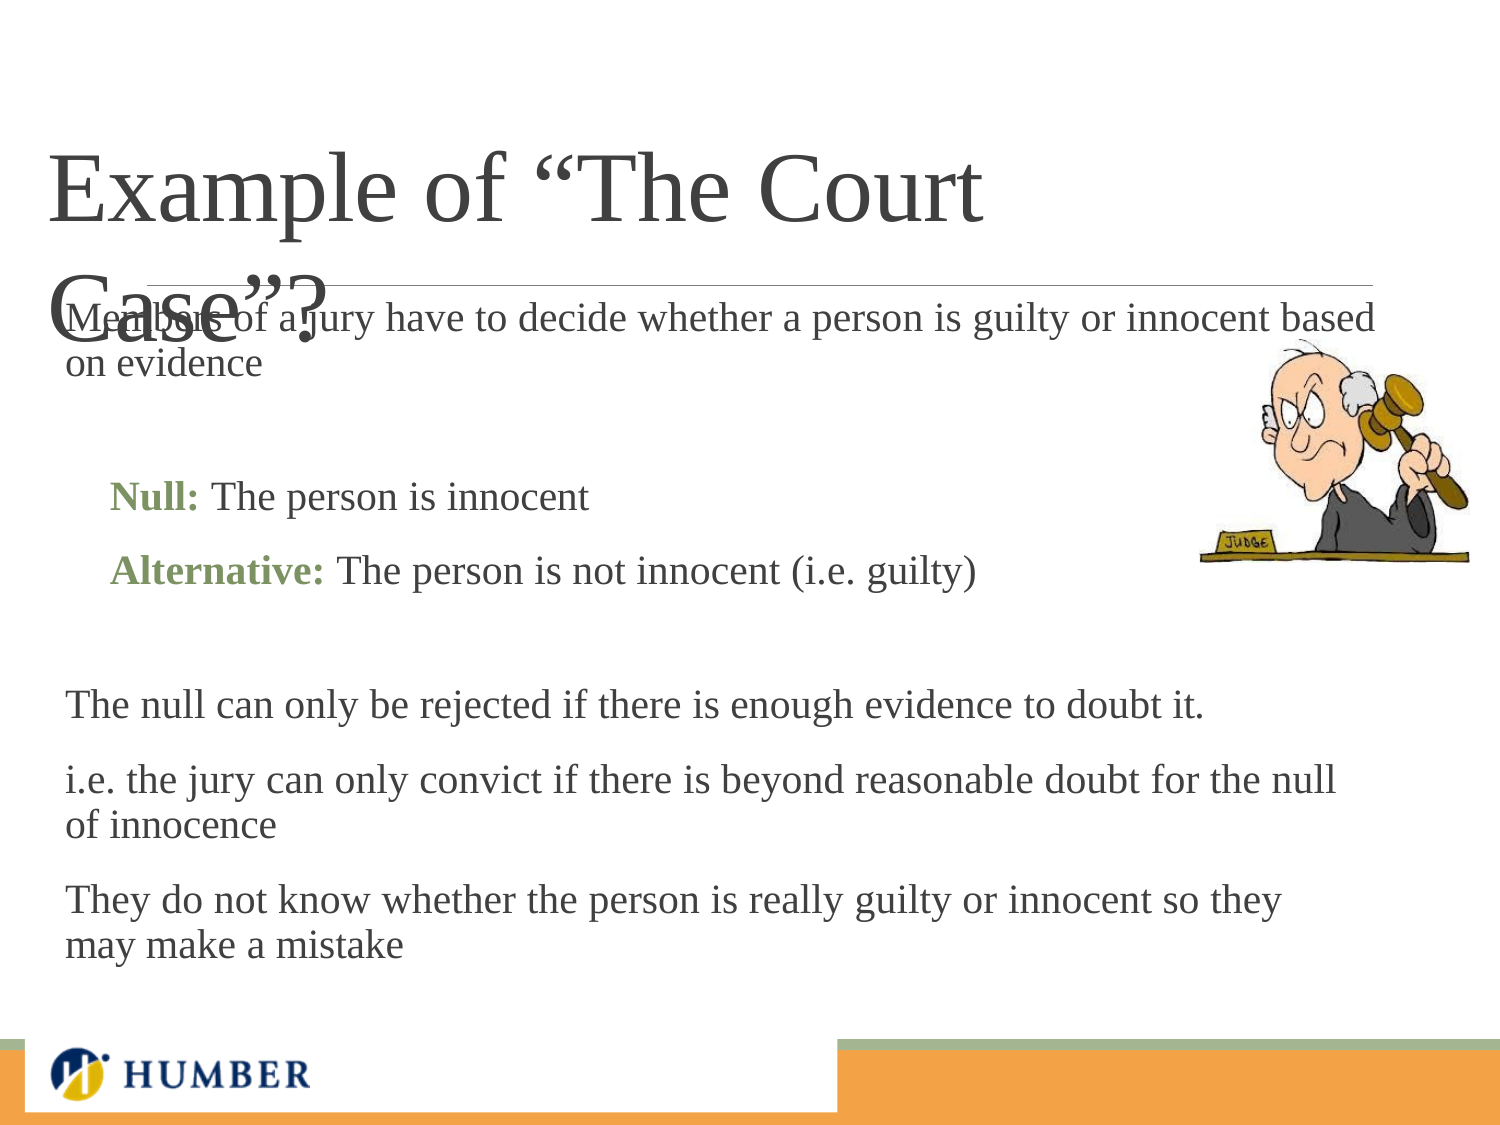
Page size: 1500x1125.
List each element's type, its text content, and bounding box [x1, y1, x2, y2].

picture [1198, 339, 1470, 563]
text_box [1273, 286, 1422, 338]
picture [26, 1041, 310, 1109]
text_box [24, 1037, 838, 1113]
title Example of “The Court Case”? [45, 119, 1273, 362]
text_box Members of a jury have to decide whether a person is guilty or innocent based on evidence Null: The person is innocent Alternative: The person is not innocent (i.e. guilty) The null can only be rejected if there is enough evidence to doubt it. i.e. the jury can only convict if there is beyond reasonable doubt for the null of innocence They do not know whether the person is really guilty or innocent so they may make a mistake [62, 362, 1422, 967]
